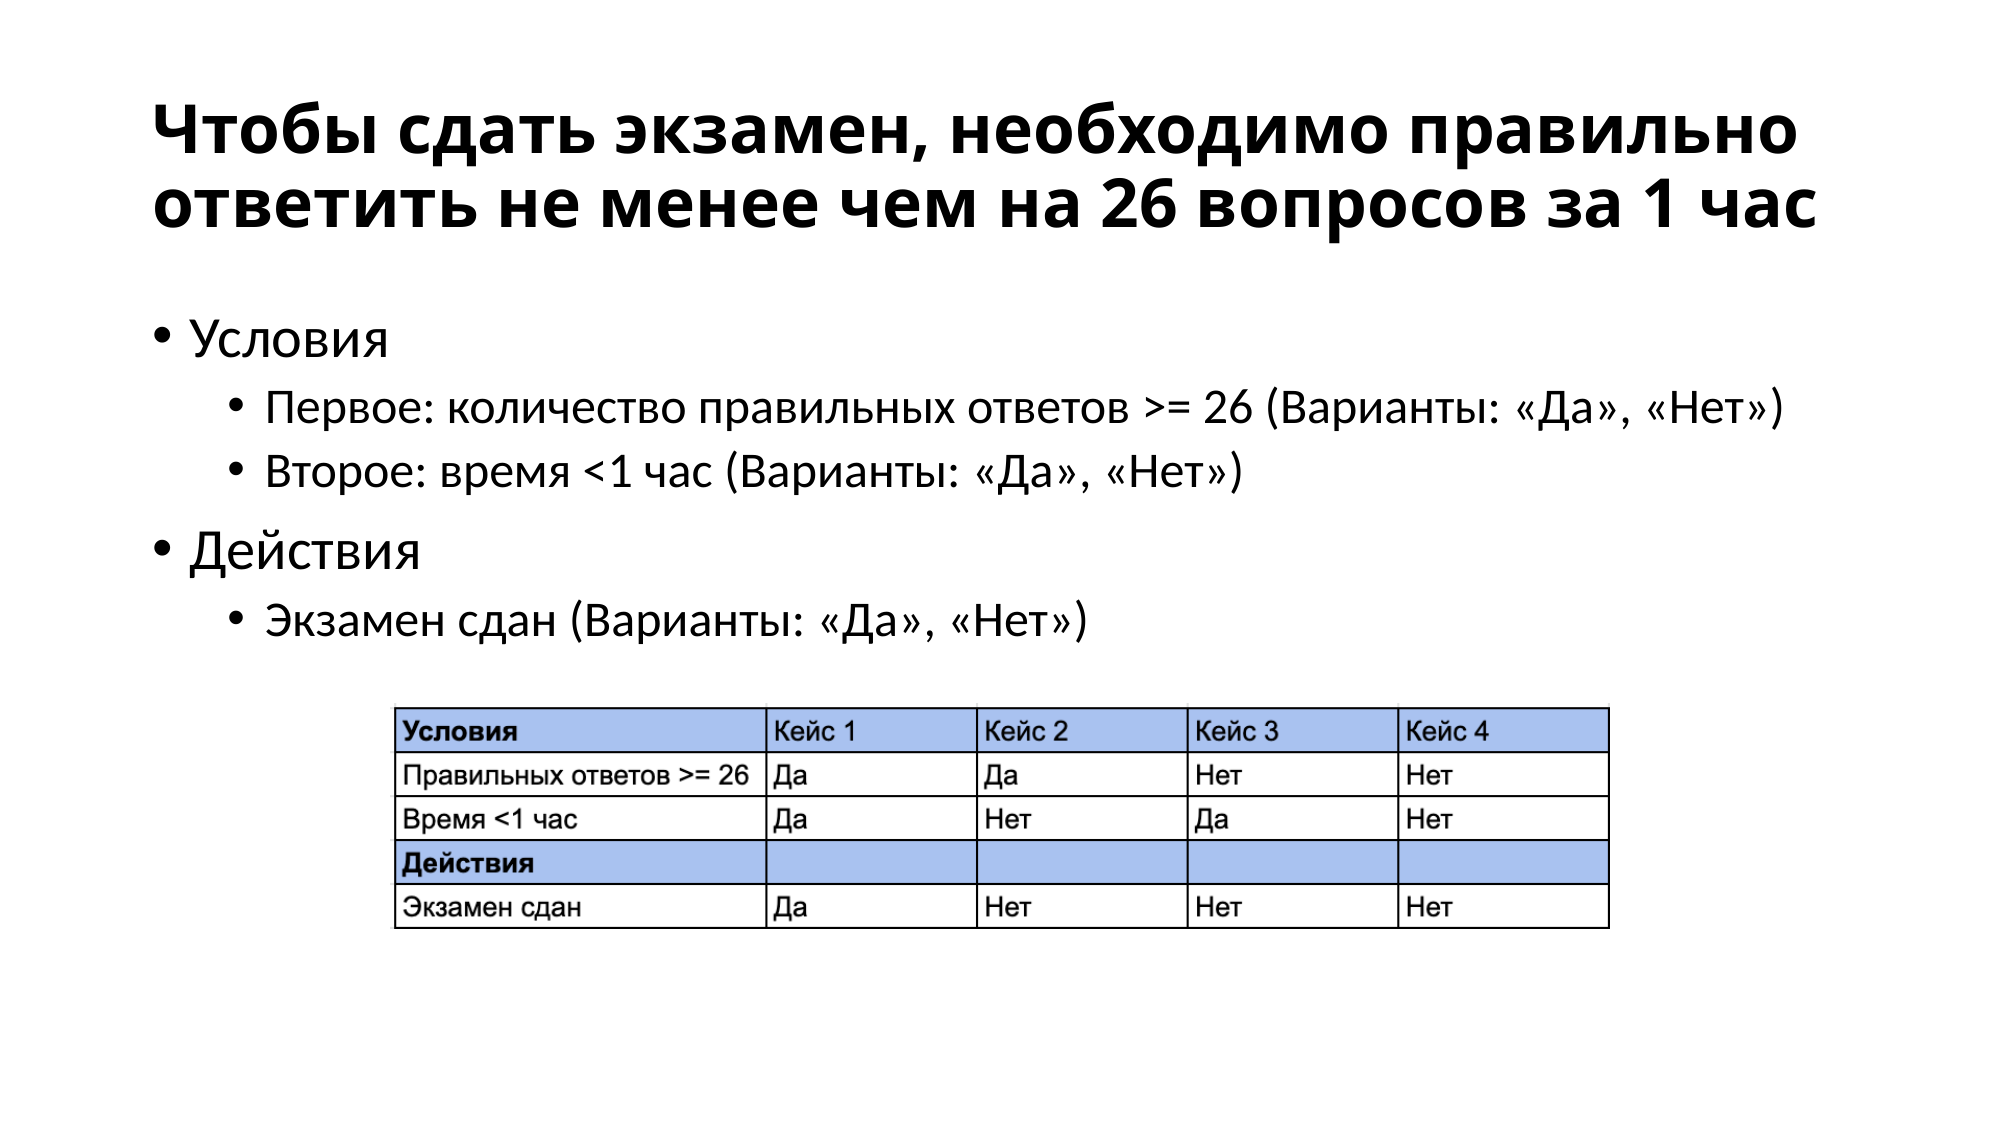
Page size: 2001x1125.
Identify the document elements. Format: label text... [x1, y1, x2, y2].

list Условия Первое: количество правильных ответов >= 26 (Варианты: «Да», «Нет») Второе: время <1 час (Варианты: «Да», «Нет») Действия Экзамен сдан (Варианты: «Да», «Нет») [137, 299, 1863, 1014]
picture [390, 703, 1610, 929]
title Чтобы сдать экзамен, необходимо правильно ответить не менее чем на 26 вопросов за 1 час [137, 59, 1863, 278]
